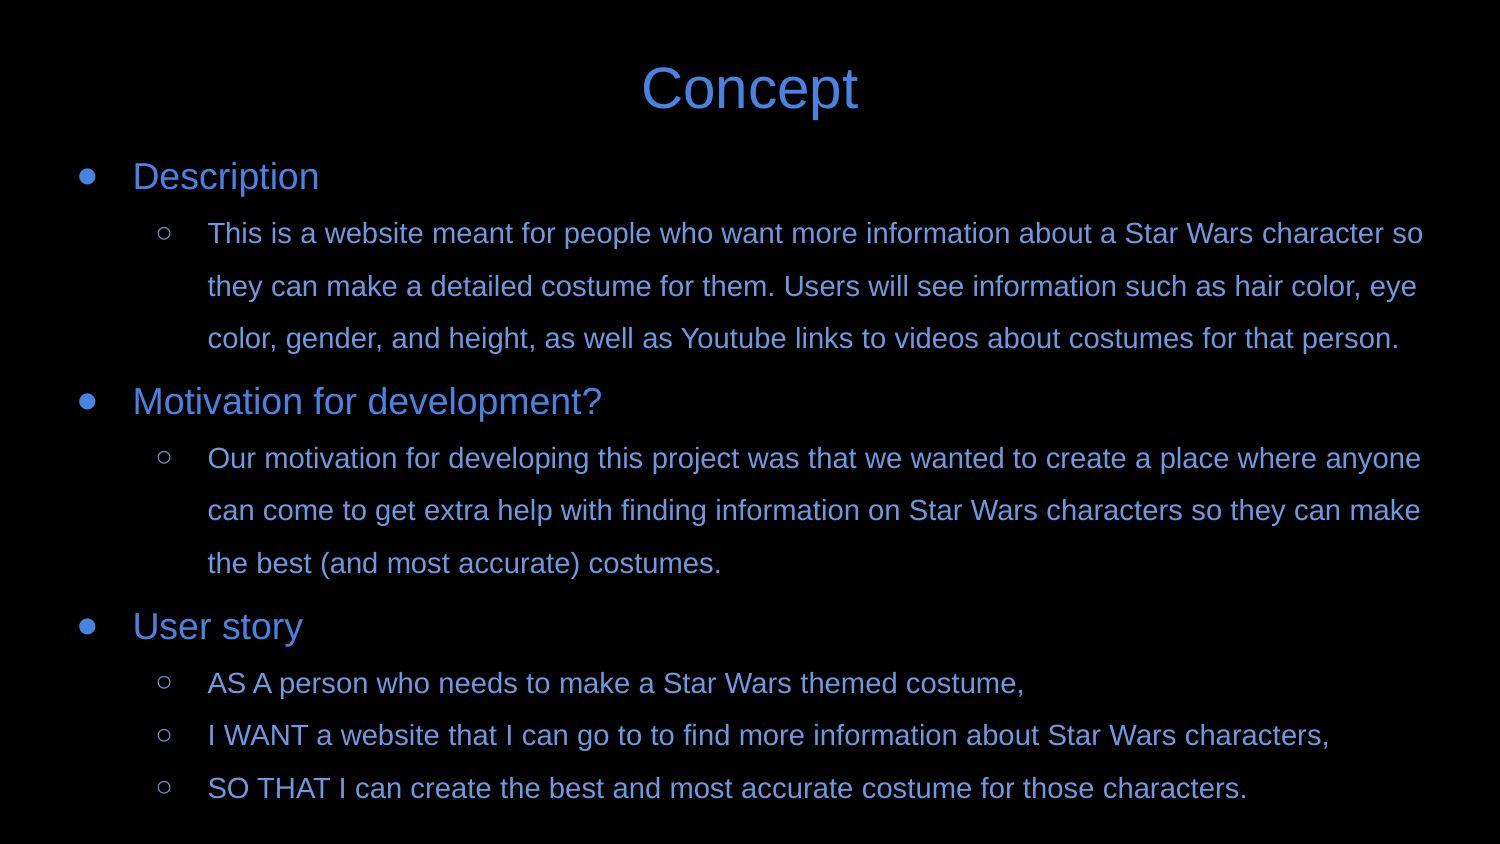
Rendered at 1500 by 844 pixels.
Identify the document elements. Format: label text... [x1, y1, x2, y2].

list Description This is a website meant for people who want more information about a Star Wars character so they can make a detailed costume for them. Users will see information such as hair color, eye color, gender, and height, as well as Youtube links to videos about costumes for that person. Motivation for development? Our motivation for developing this project was that we wanted to create a place where anyone can come to get extra help with finding information on Star Wars characters so they can make the best (and most accurate) costumes. User story AS A person who needs to make a Star Wars themed costume, I WANT a website that I can go to to find more information about Star Wars characters, SO THAT I can create the best and most accurate costume for those characters. [42, 114, 1441, 675]
title Concept [51, 35, 1449, 130]
